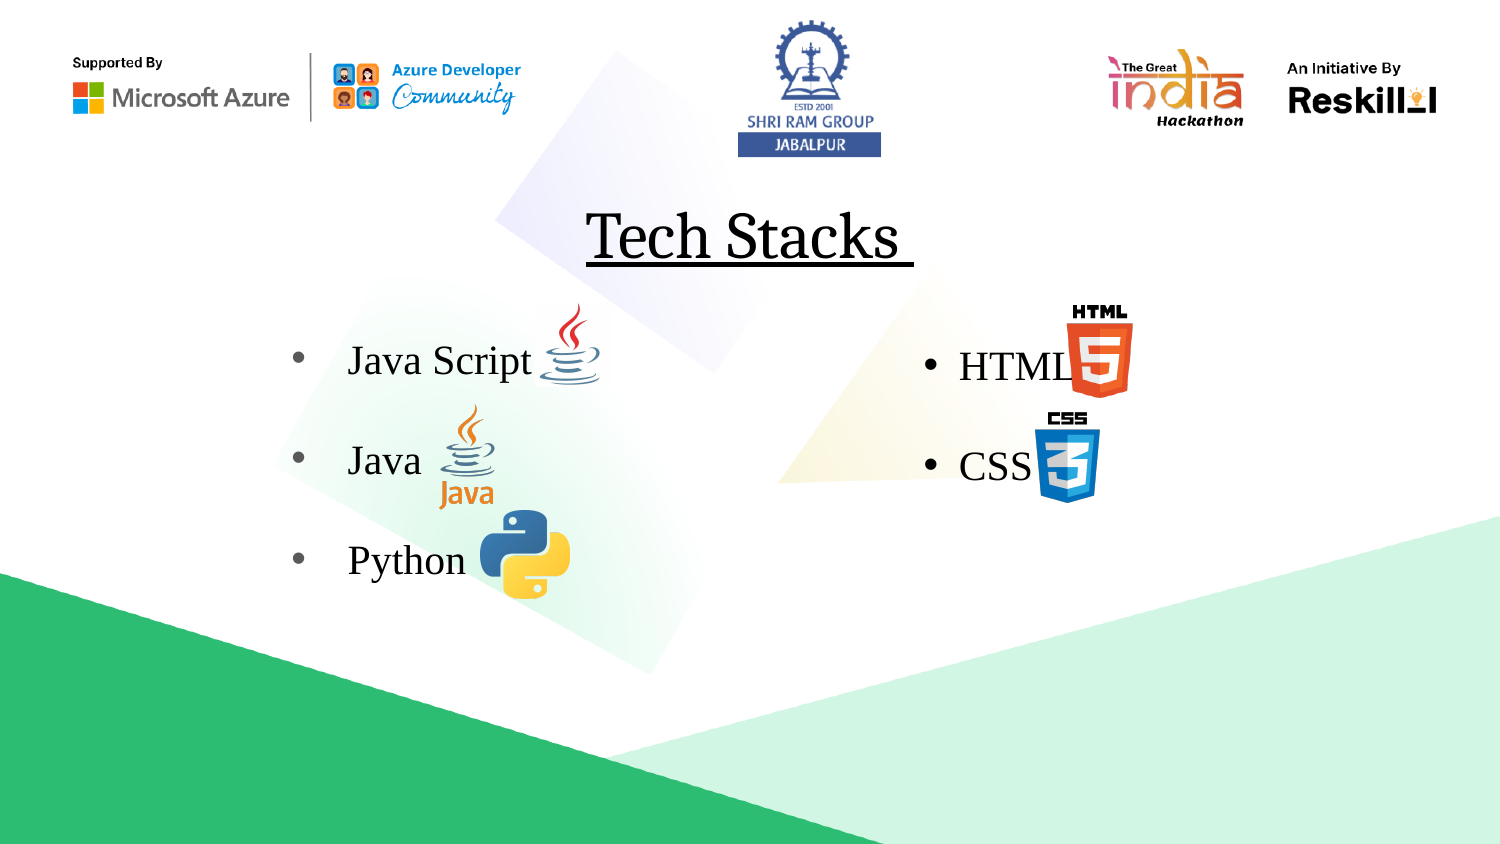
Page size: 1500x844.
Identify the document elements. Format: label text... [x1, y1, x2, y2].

text_box HTML CSS [908, 231, 1132, 597]
picture [0, 0, 1500, 844]
subtitle Java Script Java Python [257, 357, 551, 558]
title Tech Stacks [563, 188, 936, 275]
